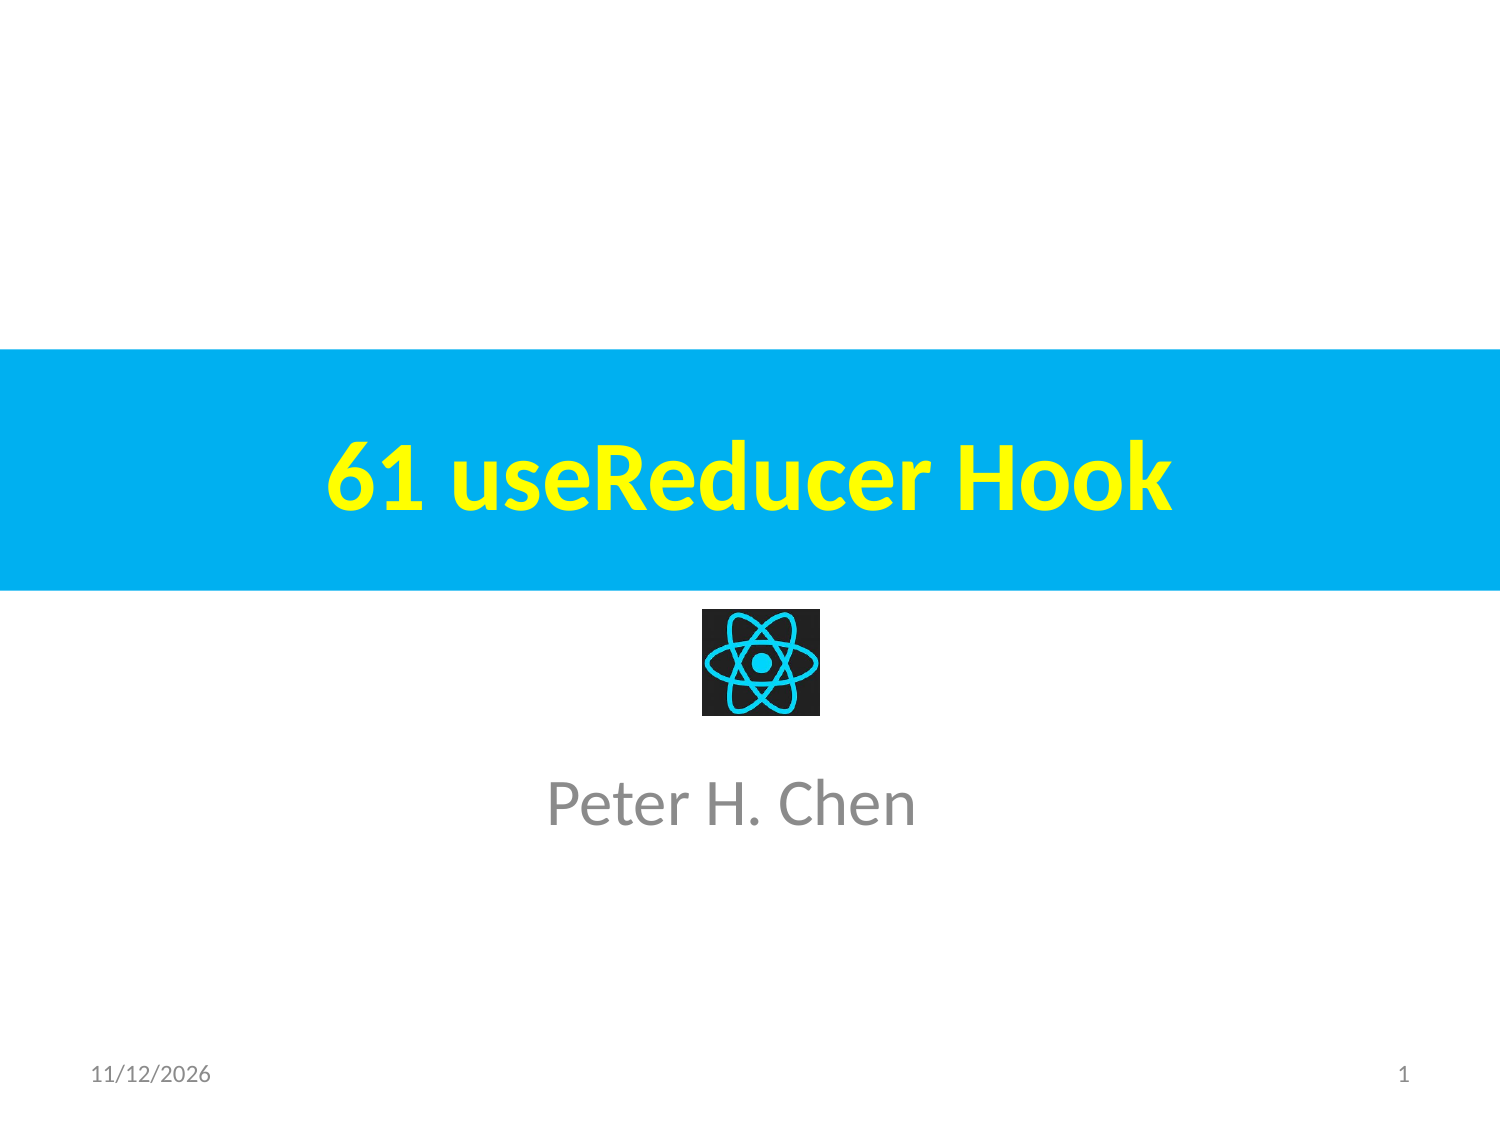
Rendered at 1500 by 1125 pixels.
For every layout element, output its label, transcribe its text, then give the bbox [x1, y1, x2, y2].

picture [702, 609, 821, 716]
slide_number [75, 1042, 425, 1103]
subtitle Peter H. Chen [206, 751, 1257, 866]
title 61 useReducer Hook [0, 349, 1500, 591]
slide_number 1 [1074, 1042, 1425, 1103]
